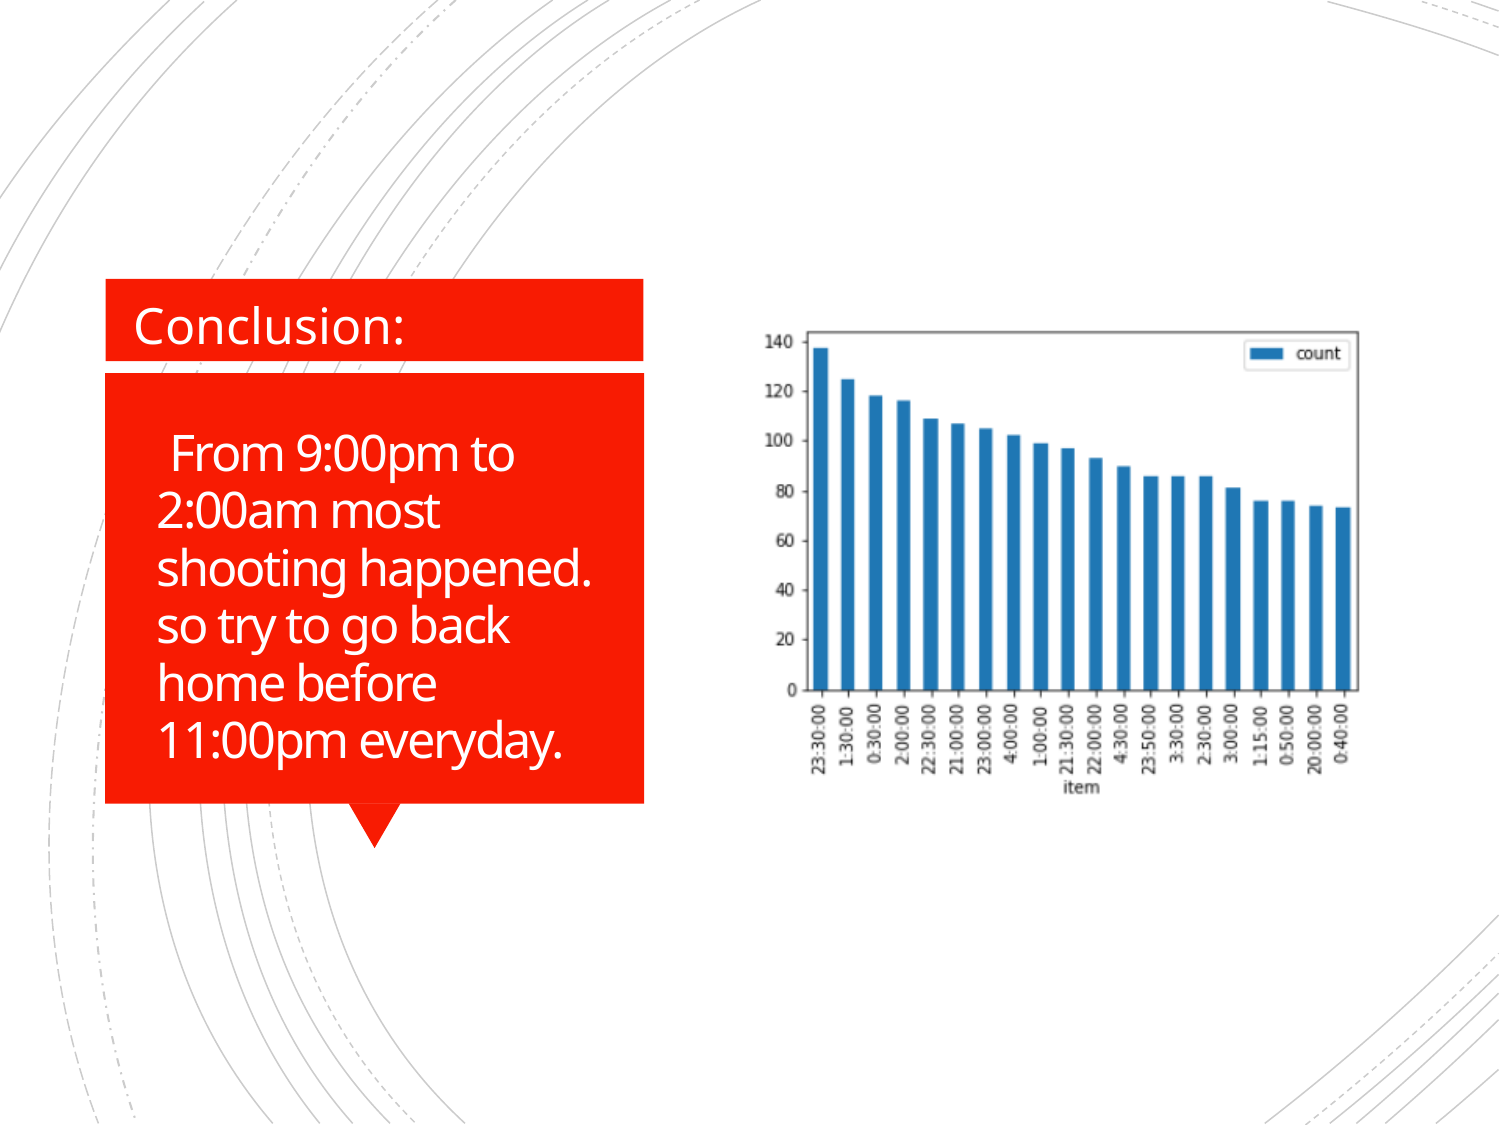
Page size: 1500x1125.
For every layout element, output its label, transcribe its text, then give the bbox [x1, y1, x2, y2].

text_box Conclusion: [118, 287, 617, 363]
title From 9:00pm to 2:00am most shooting happened. so try to go back home before 11:00pm everyday. [119, 385, 658, 810]
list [733, 314, 1386, 811]
